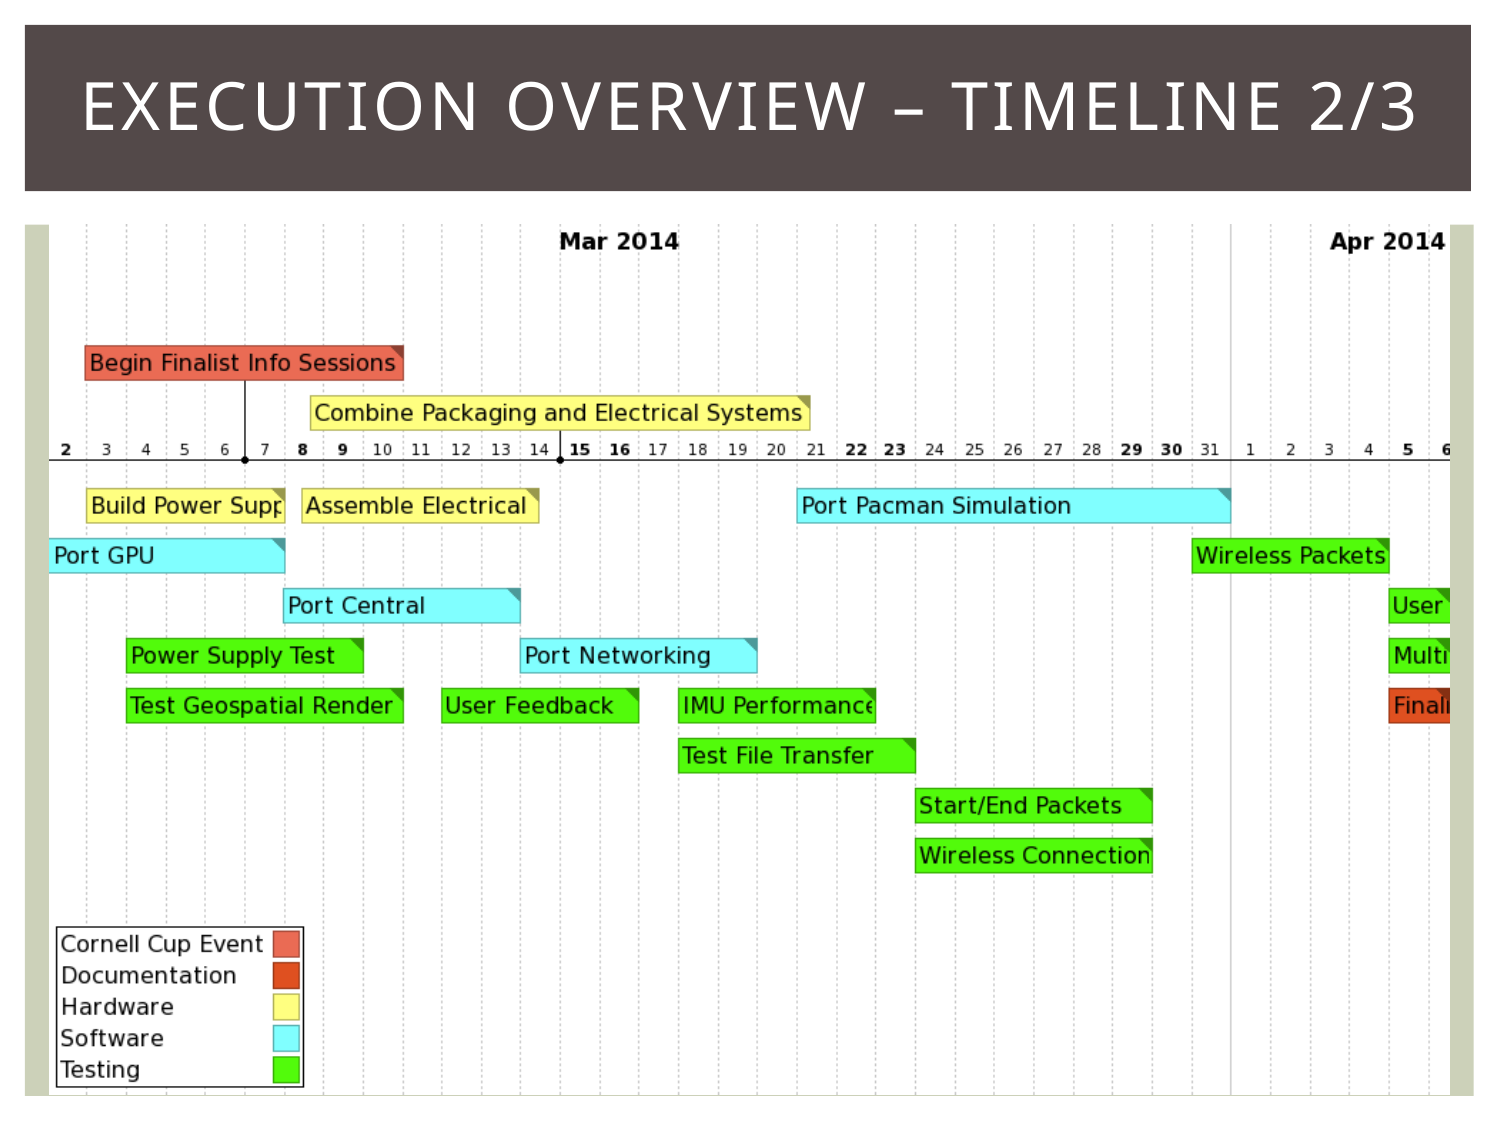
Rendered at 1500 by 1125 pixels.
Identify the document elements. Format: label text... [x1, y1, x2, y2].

title Execution overview – Timeline 2/3 [62, 58, 1438, 150]
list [49, 224, 1451, 1095]
